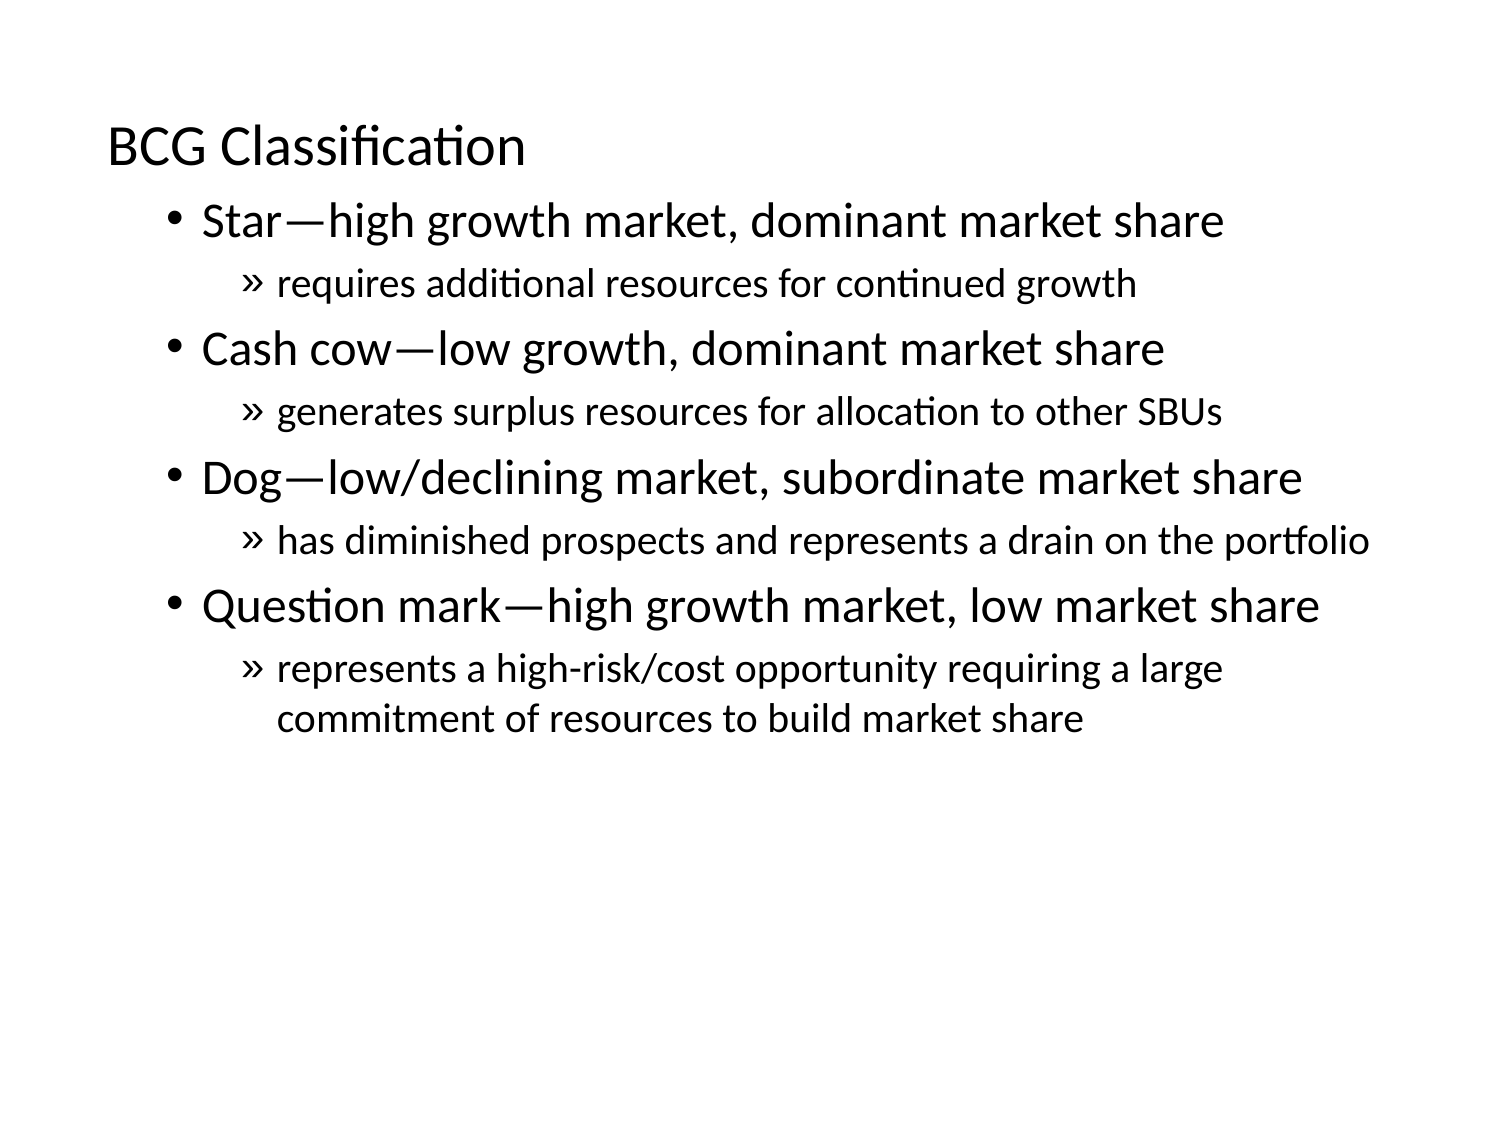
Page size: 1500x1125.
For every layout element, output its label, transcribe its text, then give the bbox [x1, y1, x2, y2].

list BCG Classification Star—high growth market, dominant market share requires additional resources for continued growth Cash cow—low growth, dominant market share generates surplus resources for allocation to other SBUs Dog—low/declining market, subordinate market share has diminished prospects and represents a drain on the portfolio Question mark—high growth market, low market share represents a high-risk/cost opportunity requiring a large commitment of resources to build market share [75, 99, 1425, 1005]
